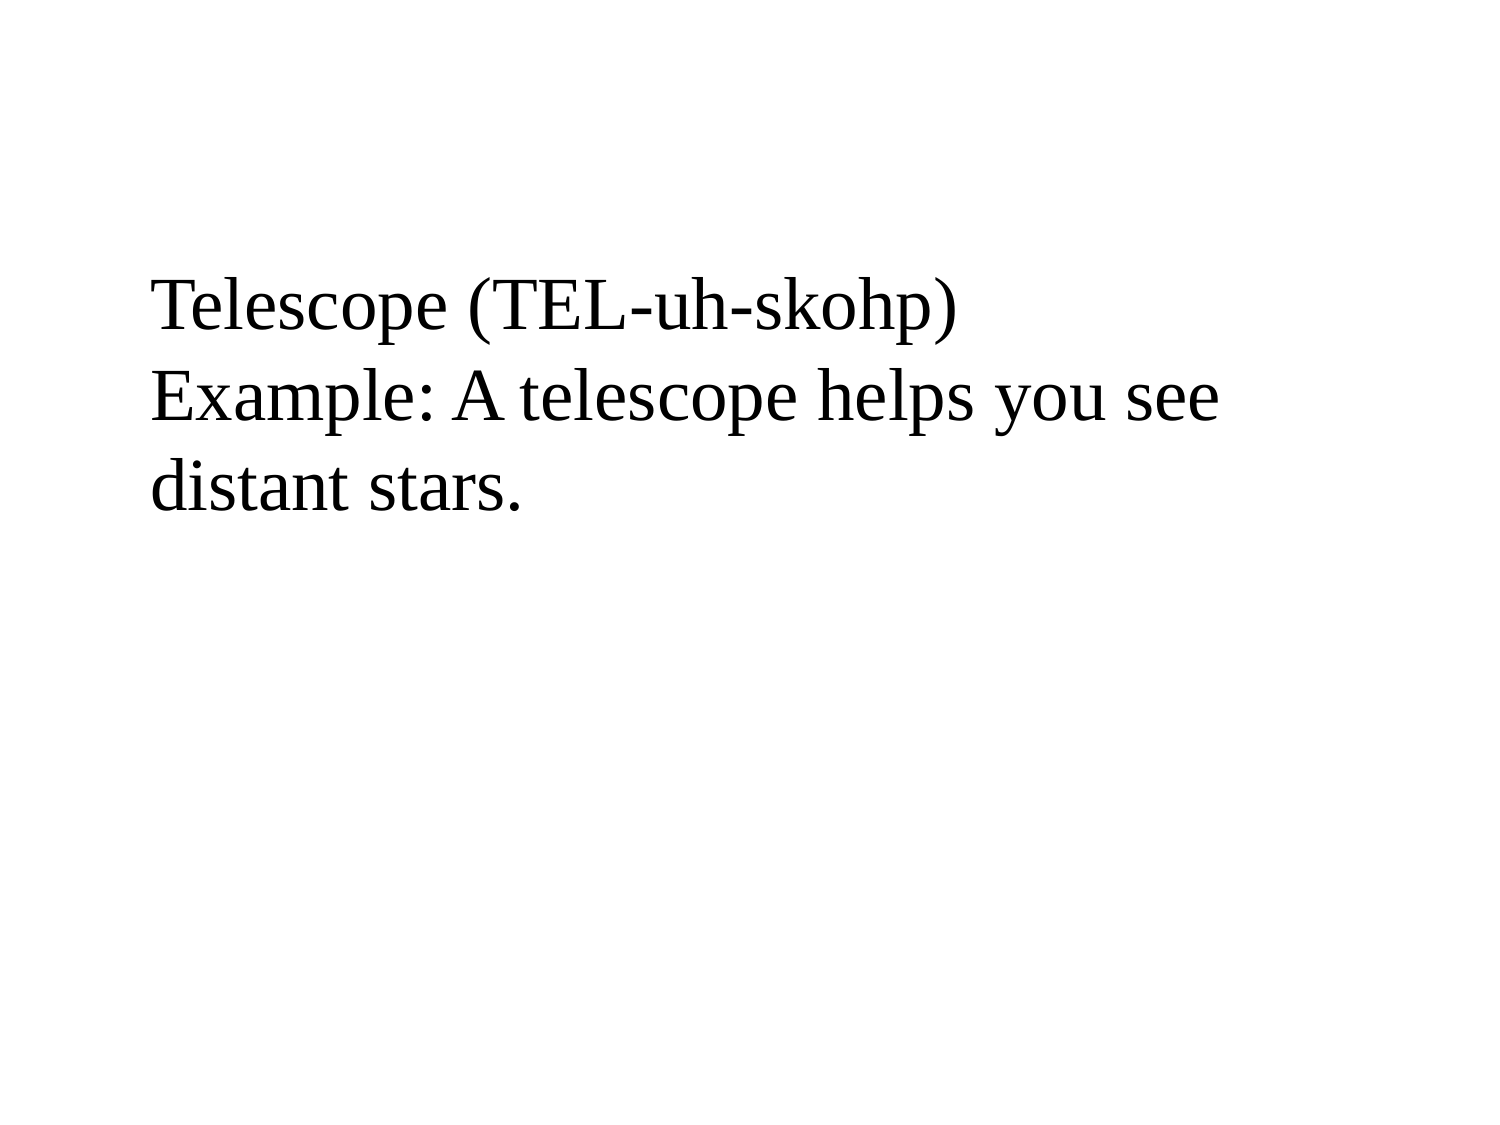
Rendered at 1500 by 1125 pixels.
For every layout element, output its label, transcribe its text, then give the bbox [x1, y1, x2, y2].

text_box Telescope (TEL-uh-skohp) Example: A telescope helps you see distant stars. [74, 134, 1425, 1110]
